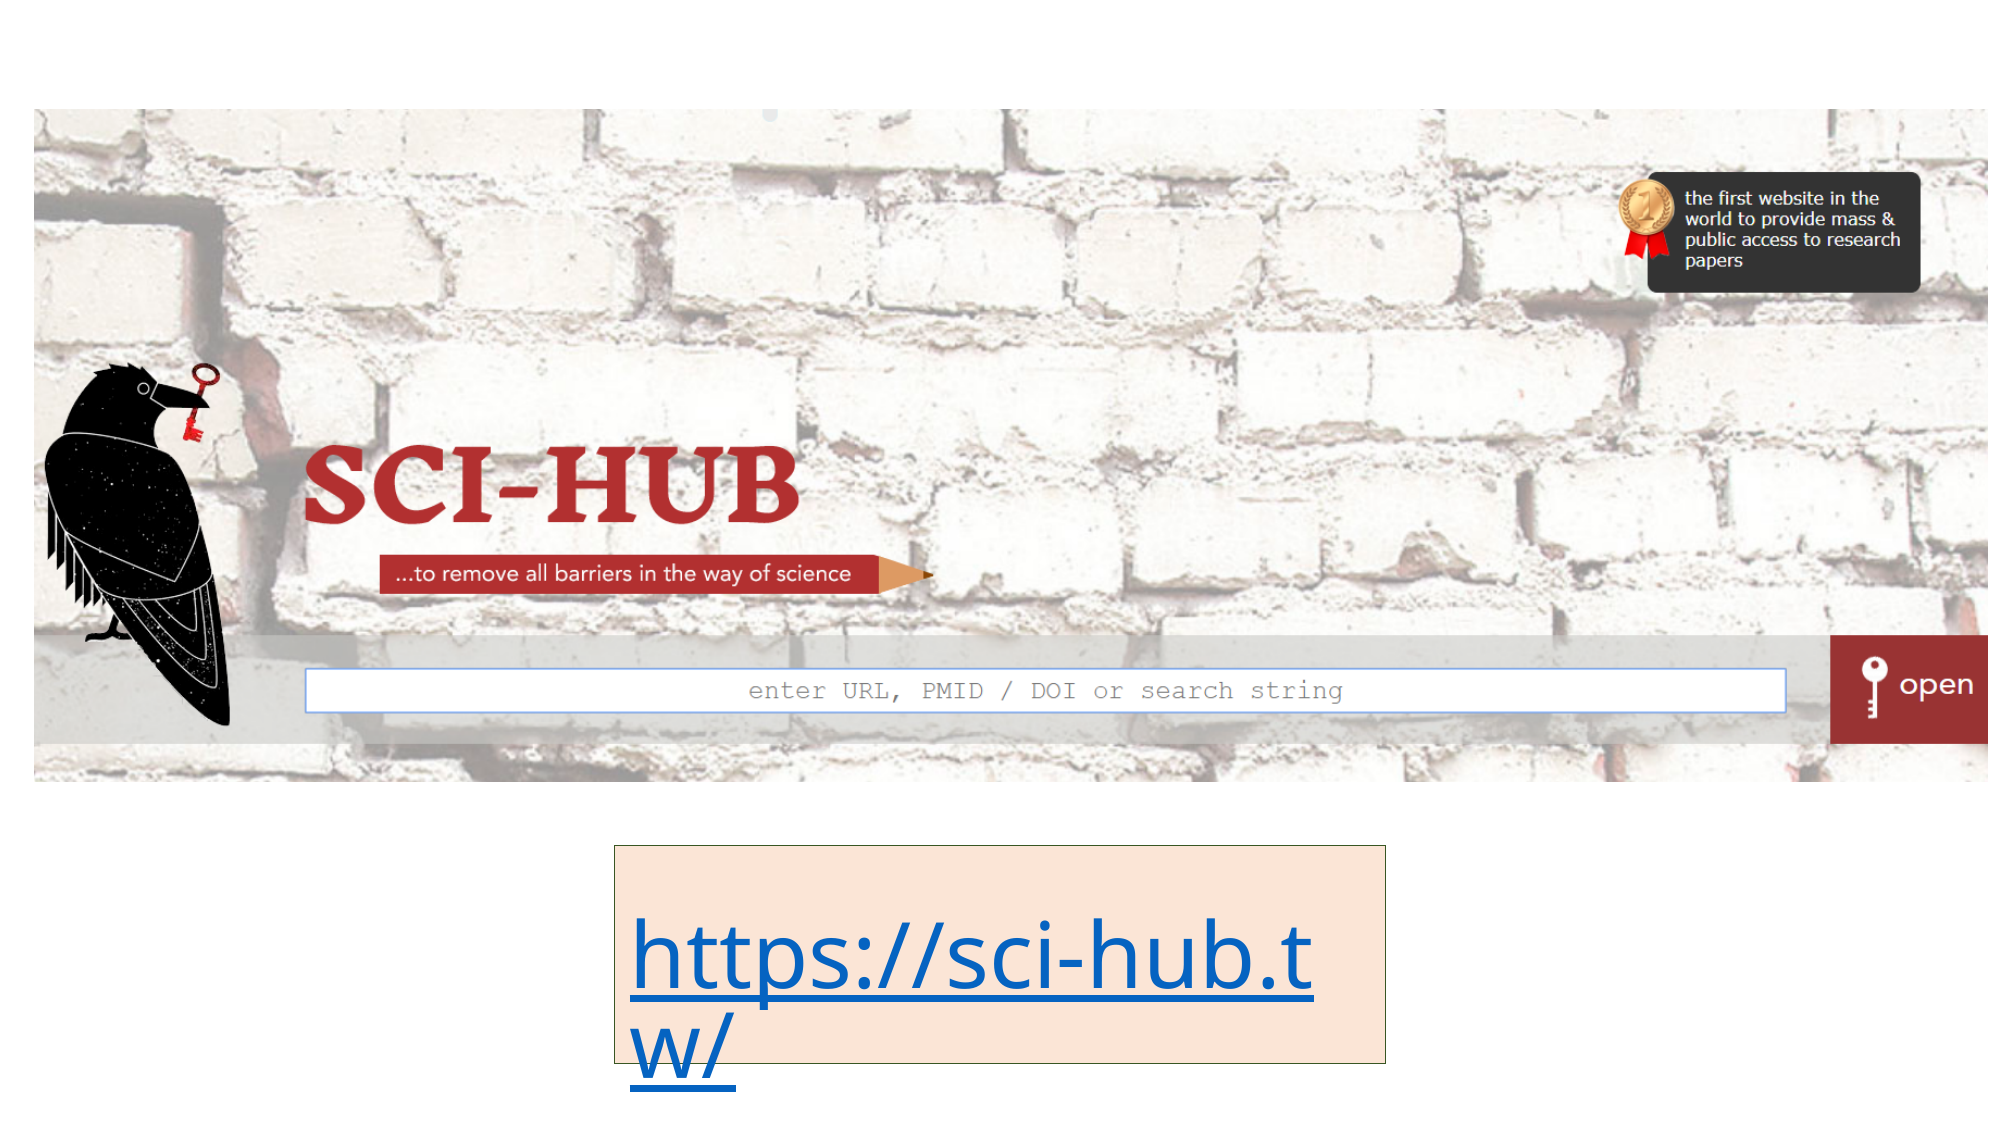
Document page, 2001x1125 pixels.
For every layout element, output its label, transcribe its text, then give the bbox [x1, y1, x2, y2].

title https://sci-hub.tw/ [614, 845, 1386, 1064]
picture [34, 109, 1988, 782]
